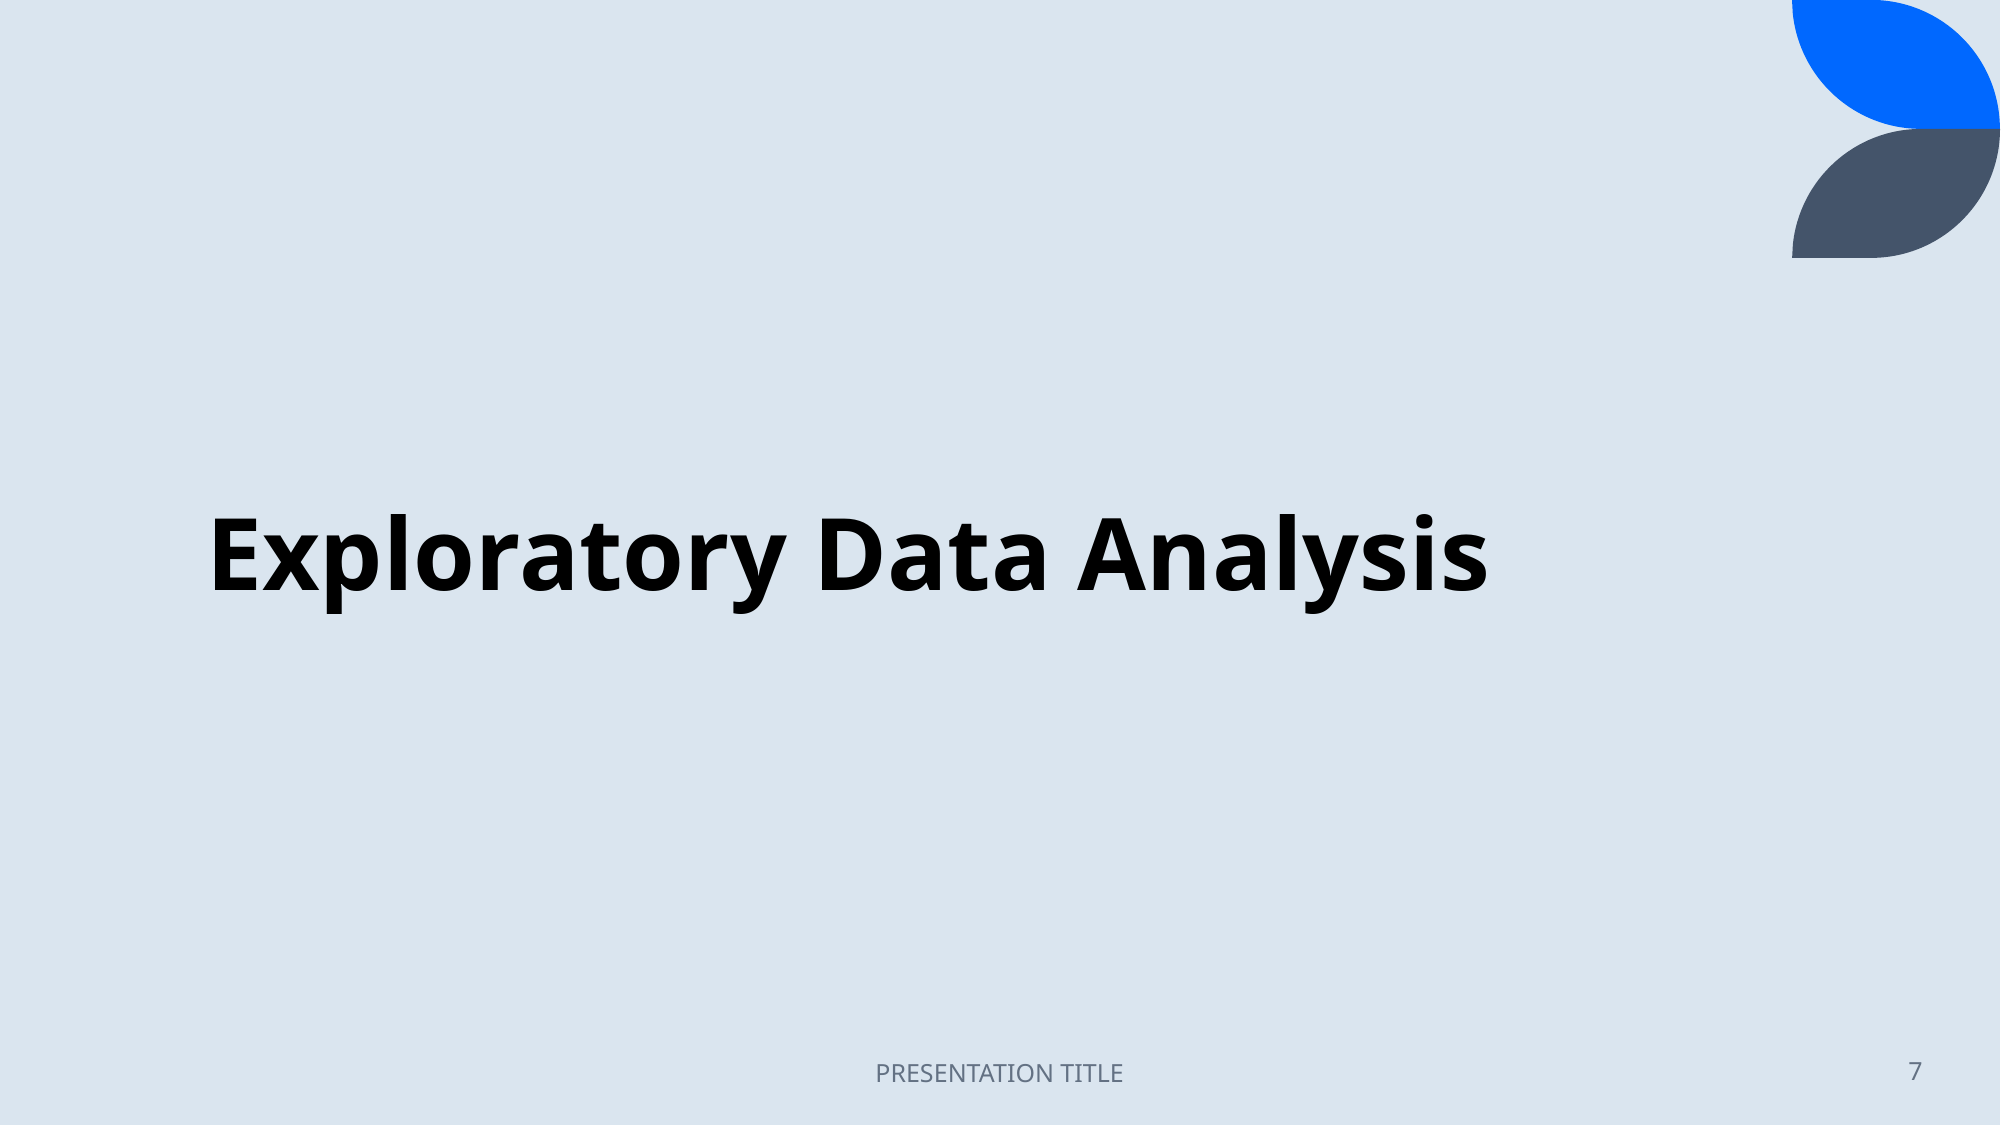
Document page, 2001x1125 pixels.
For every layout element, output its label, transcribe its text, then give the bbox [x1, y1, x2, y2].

footer PRESENTATION TITLE [662, 1042, 1338, 1103]
title Exploratory Data Analysis [191, 62, 1796, 620]
slide_number 7 [1665, 1042, 1938, 1103]
